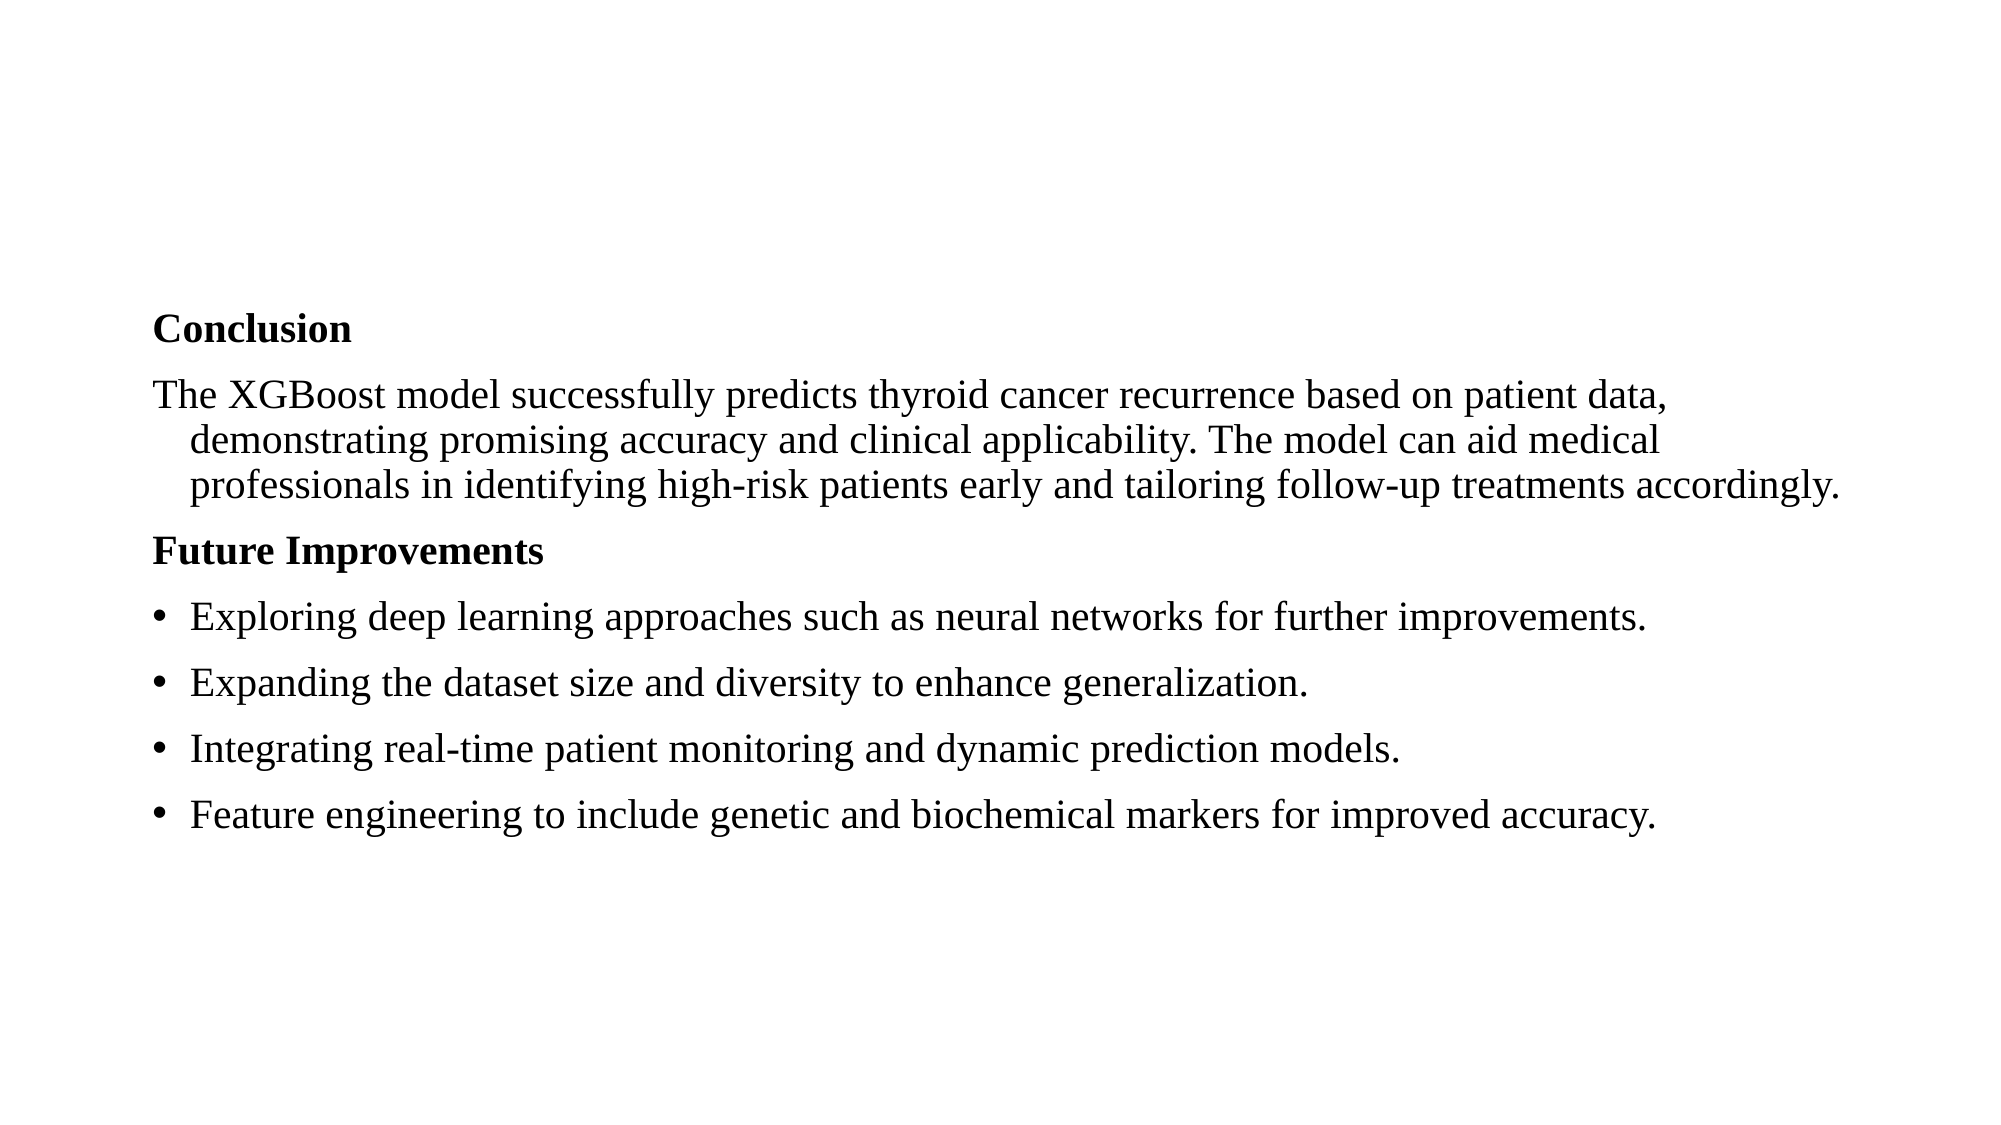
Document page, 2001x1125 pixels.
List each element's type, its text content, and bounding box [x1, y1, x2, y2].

list Conclusion The XGBoost model successfully predicts thyroid cancer recurrence based on patient data, demonstrating promising accuracy and clinical applicability. The model can aid medical professionals in identifying high-risk patients early and tailoring follow-up treatments accordingly. Future Improvements Exploring deep learning approaches such as neural networks for further improvements. Expanding the dataset size and diversity to enhance generalization. Integrating real-time patient monitoring and dynamic prediction models. Feature engineering to include genetic and biochemical markers for improved accuracy. [137, 299, 1863, 1014]
